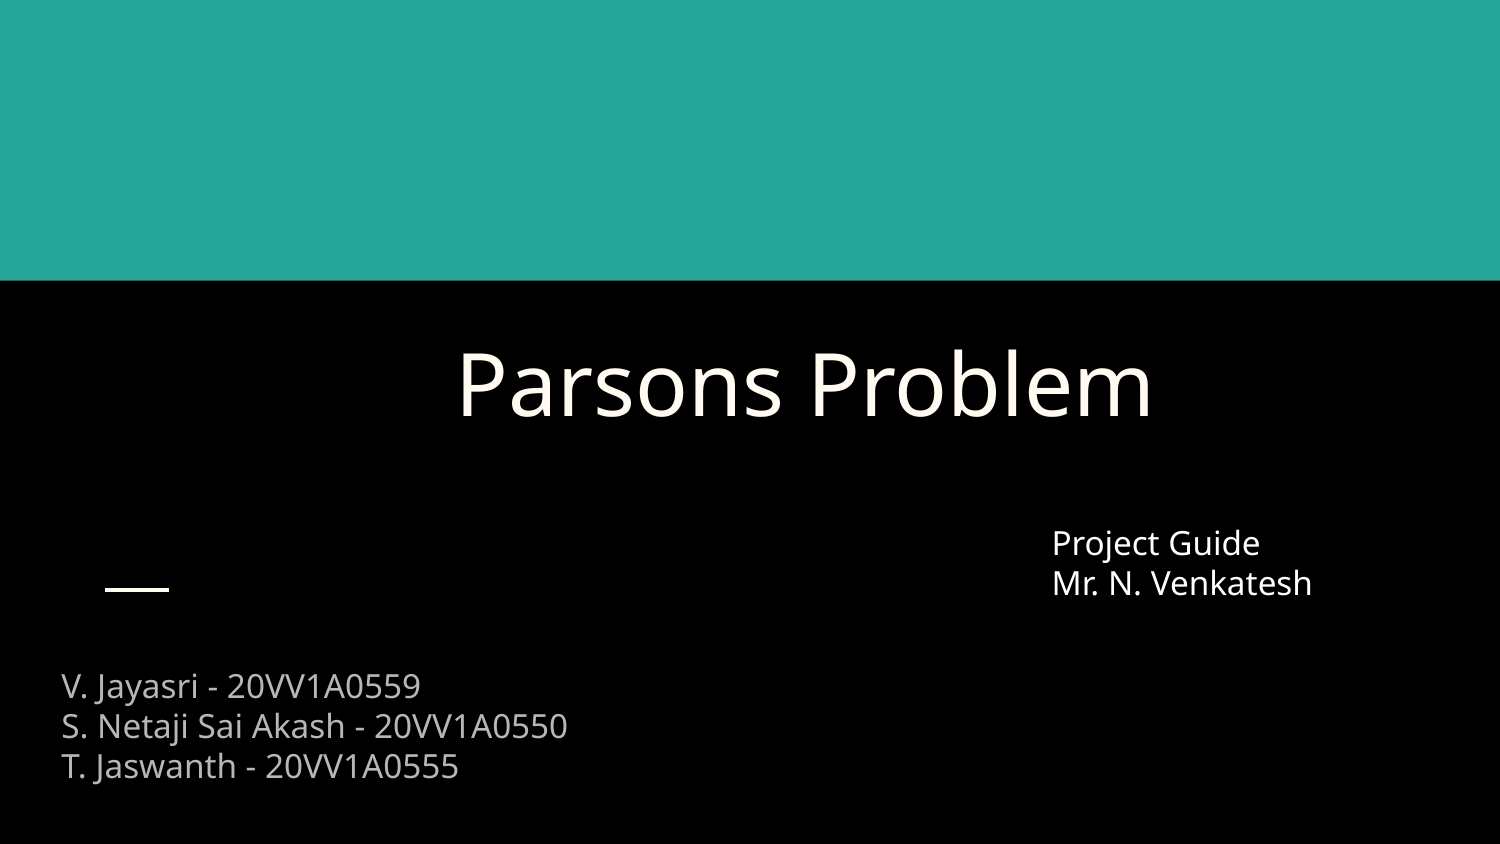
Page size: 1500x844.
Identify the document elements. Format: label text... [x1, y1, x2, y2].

text_box Project Guide Mr. N. Venkatesh [1036, 506, 1500, 626]
subtitle V. Jayasri - 20VV1A0559 S. Netaji Sai Akash - 20VV1A0550 T. Jaswanth - 20VV1A0555 [46, 650, 1379, 796]
title Parsons Problem [440, 199, 1500, 449]
